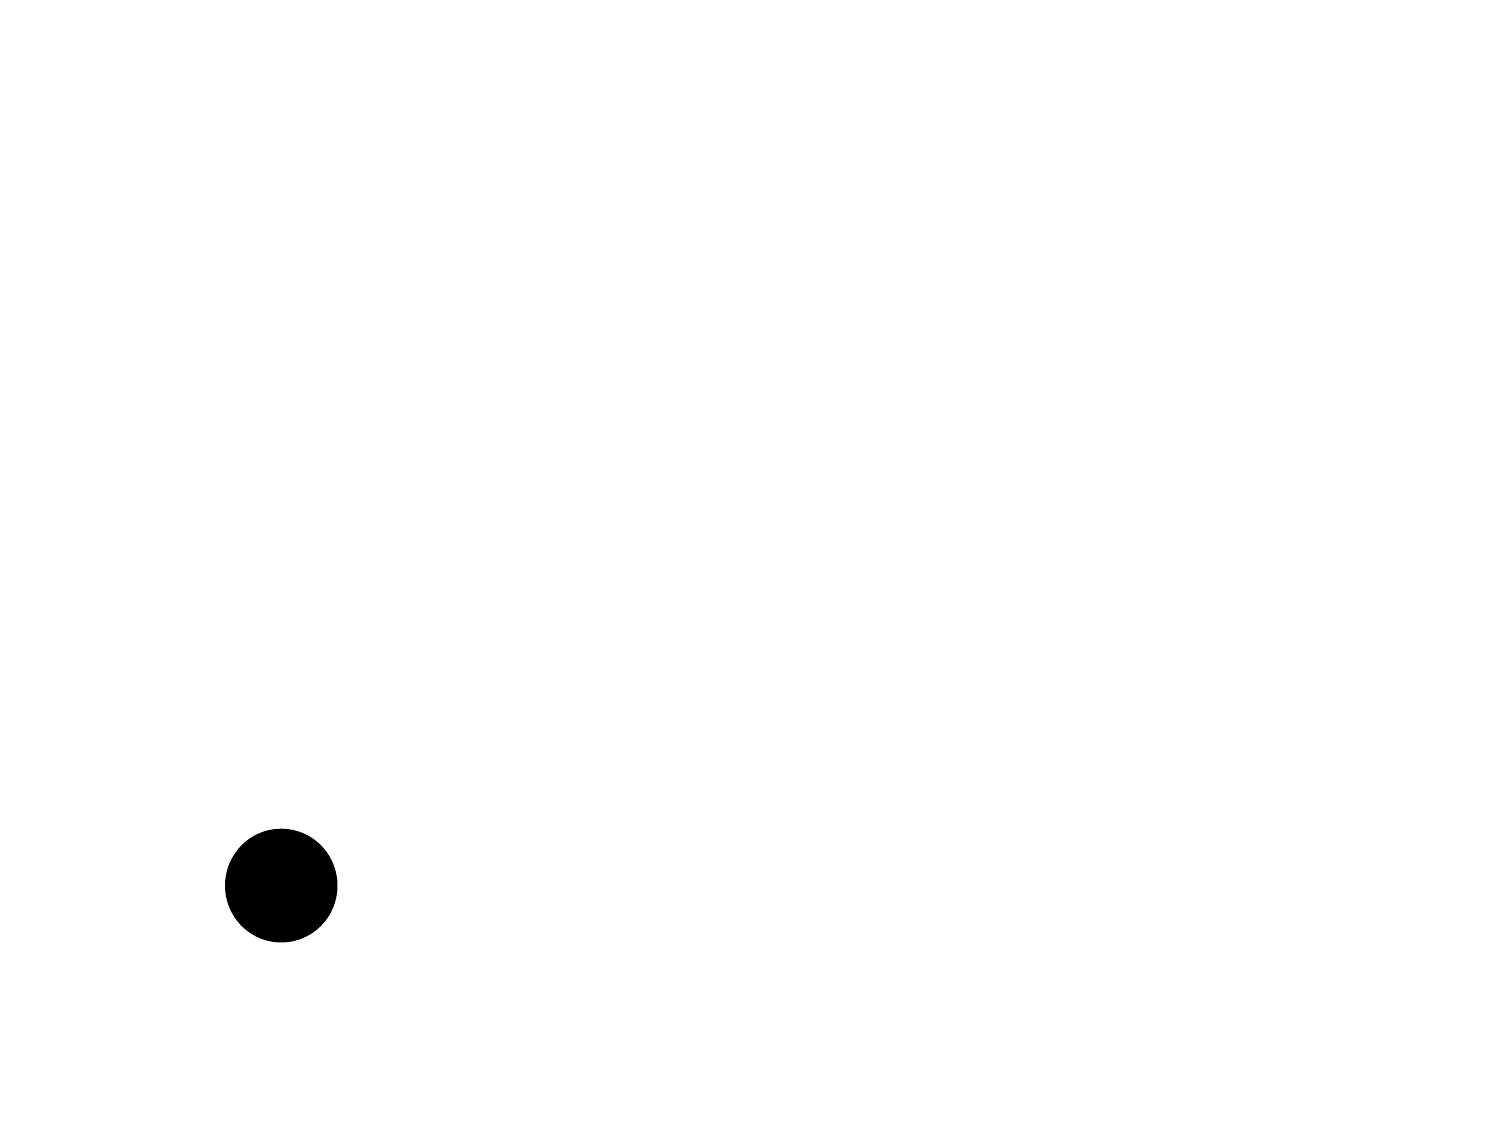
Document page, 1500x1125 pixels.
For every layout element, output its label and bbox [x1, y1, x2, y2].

text_box [223, 827, 339, 944]
